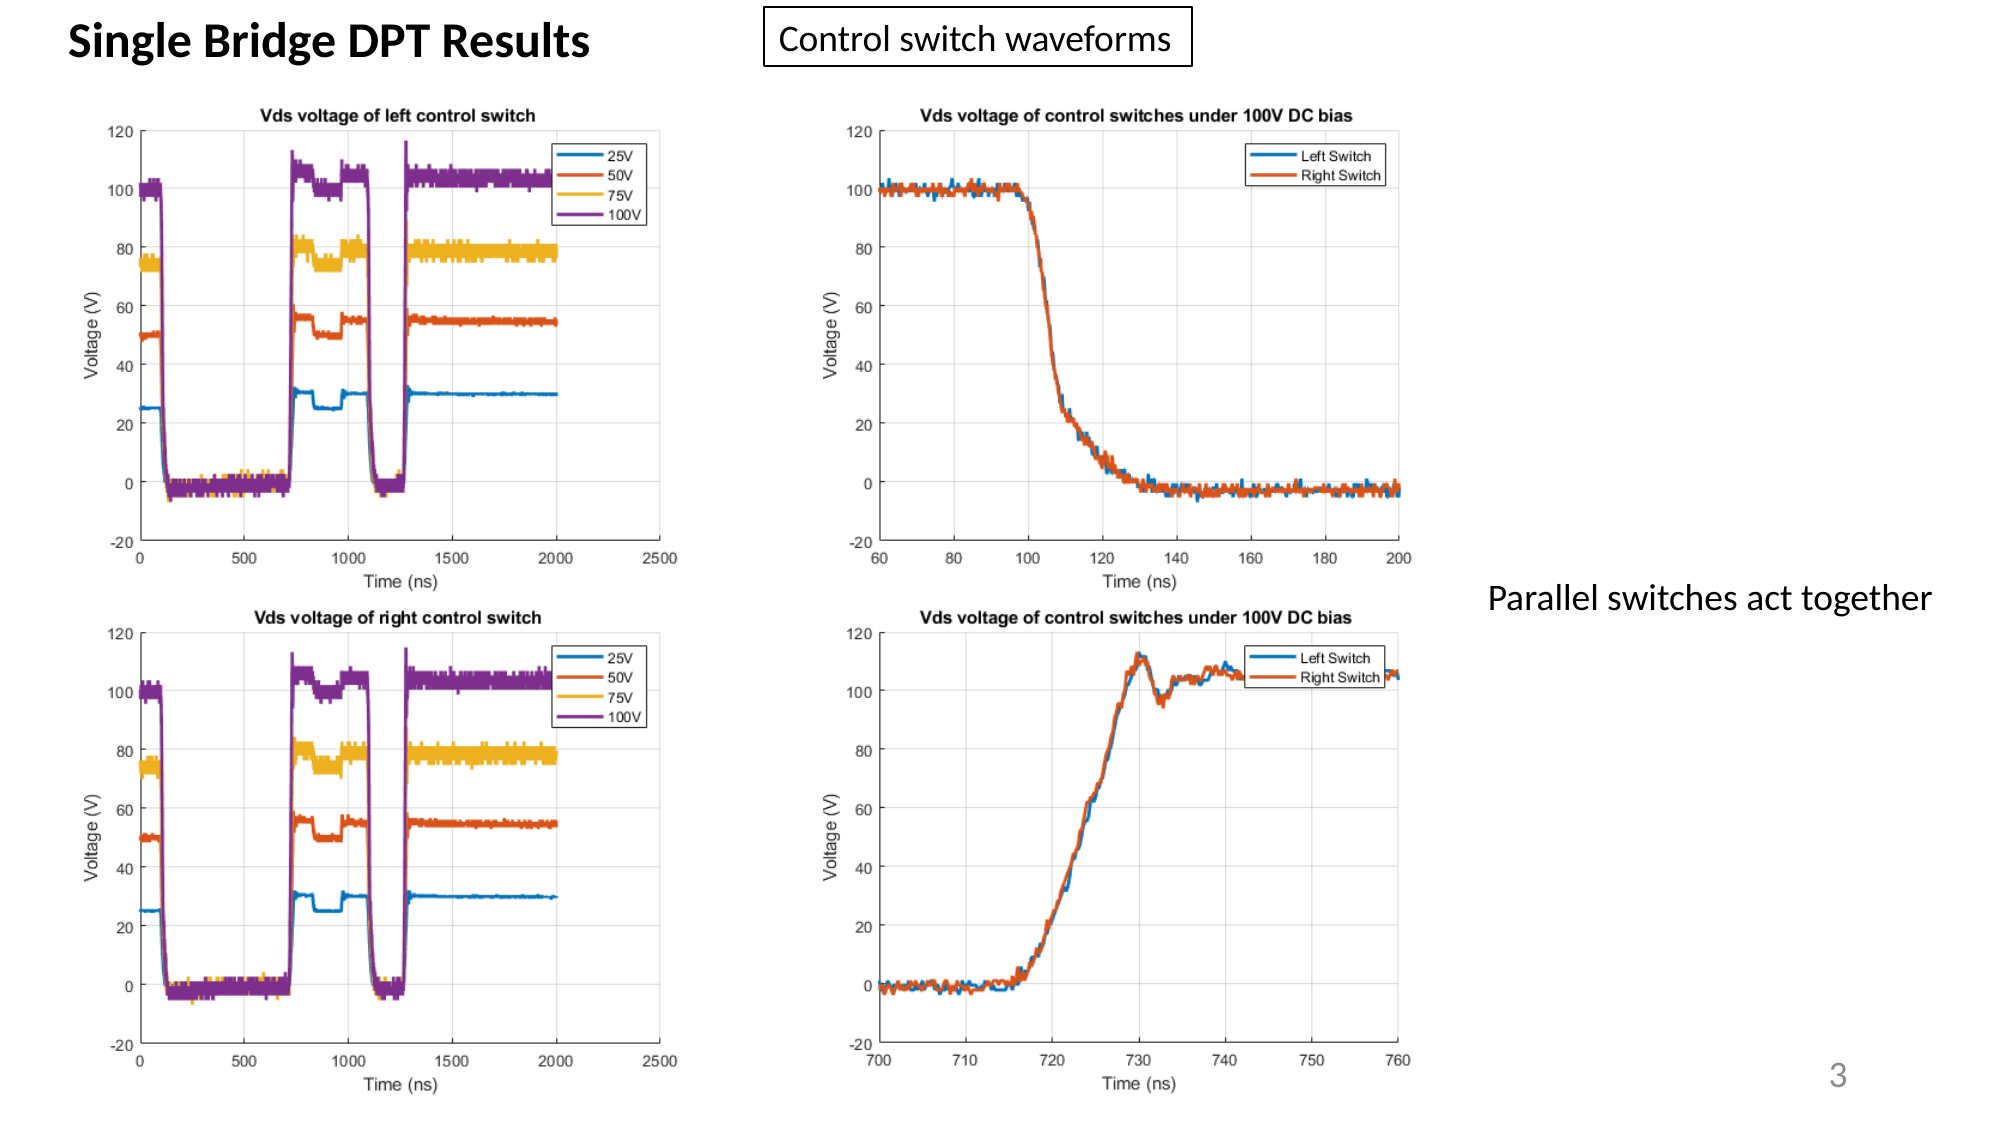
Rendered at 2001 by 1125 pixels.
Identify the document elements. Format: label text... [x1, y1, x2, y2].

picture [792, 93, 1463, 1098]
text_box Single Bridge DPT Results [53, 0, 934, 75]
picture [53, 93, 724, 1099]
text_box Control switch waveforms [764, 6, 1192, 67]
slide_number 3 [1412, 1042, 1863, 1103]
text_box Parallel switches act together [1473, 565, 1950, 626]
